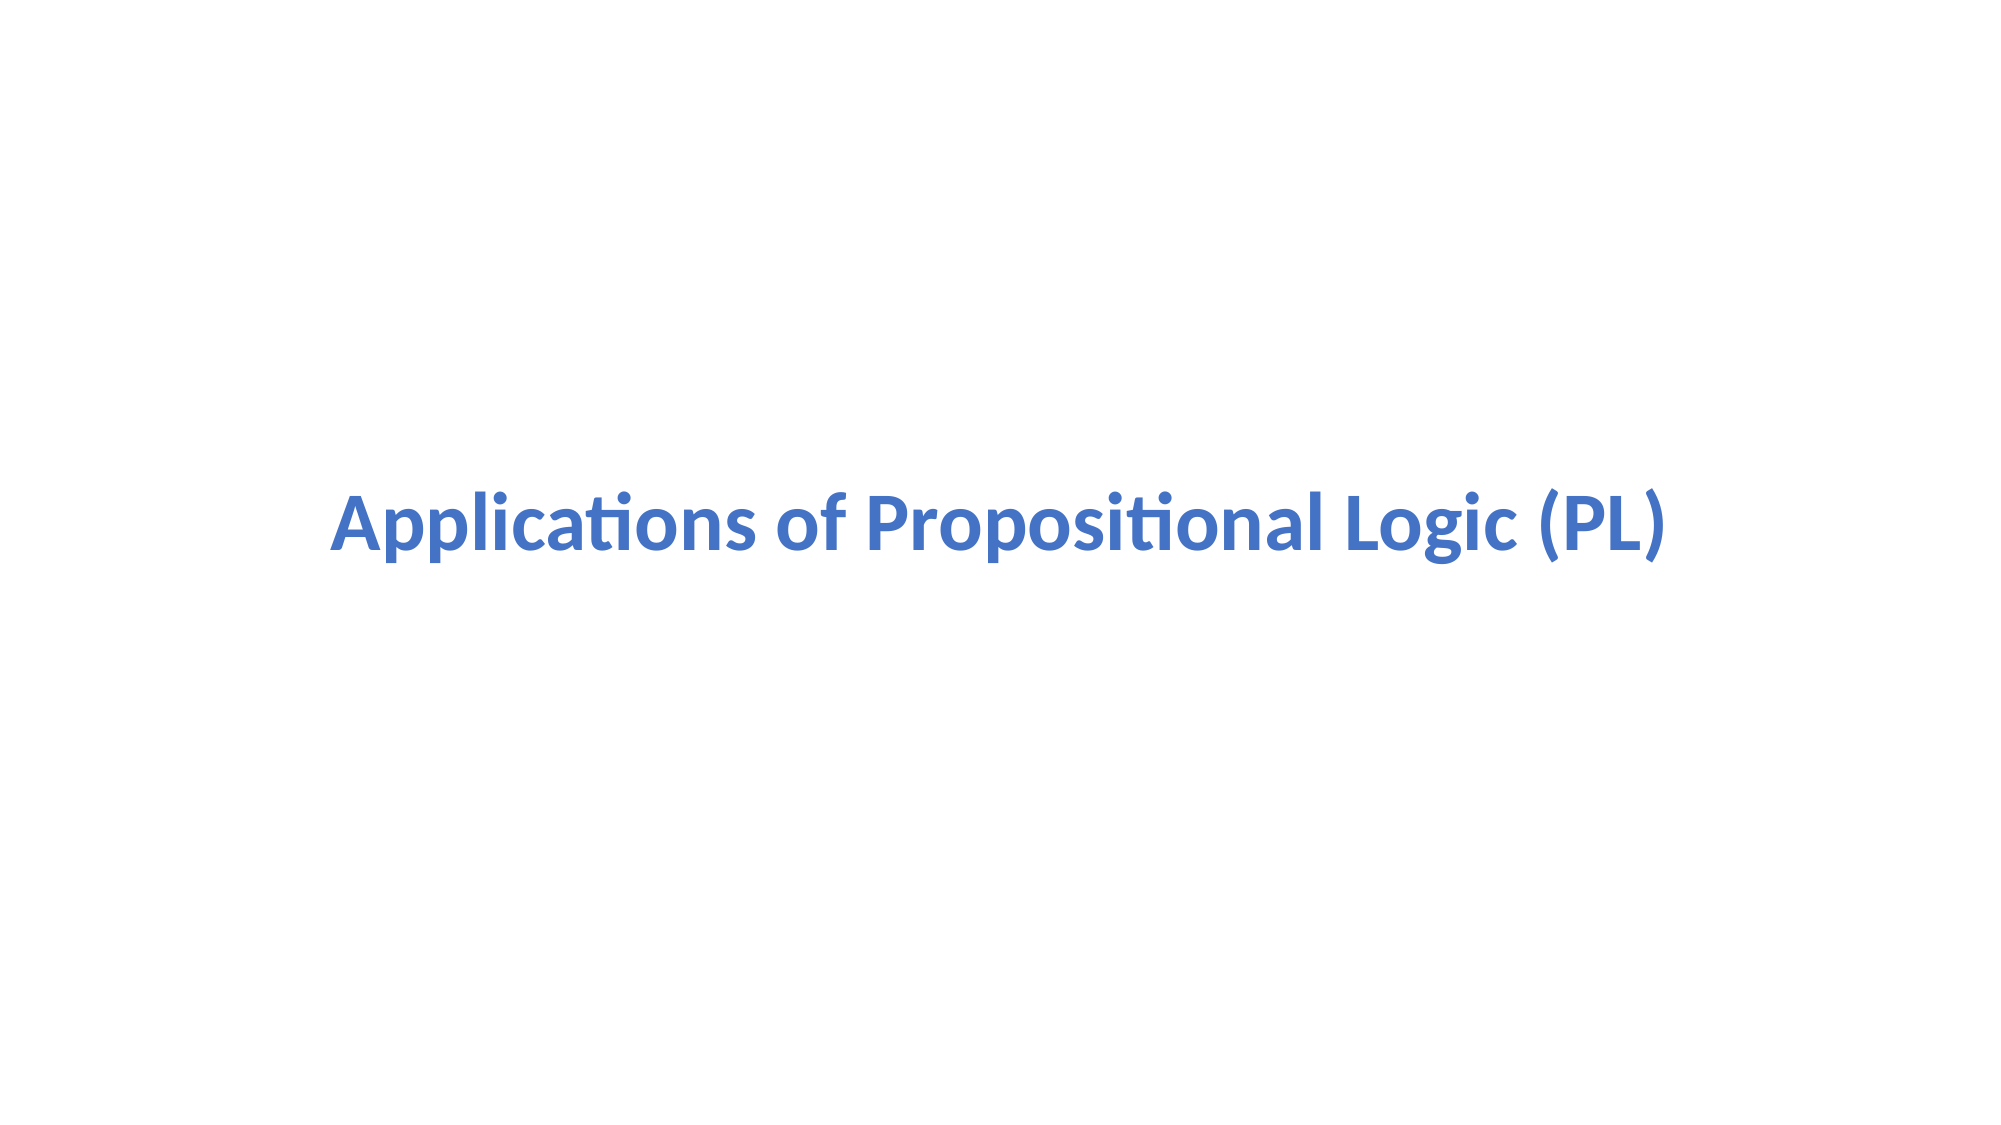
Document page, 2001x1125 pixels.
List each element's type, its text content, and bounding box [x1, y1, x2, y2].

title Applications of Propositional Logic (PL) [249, 184, 1750, 576]
